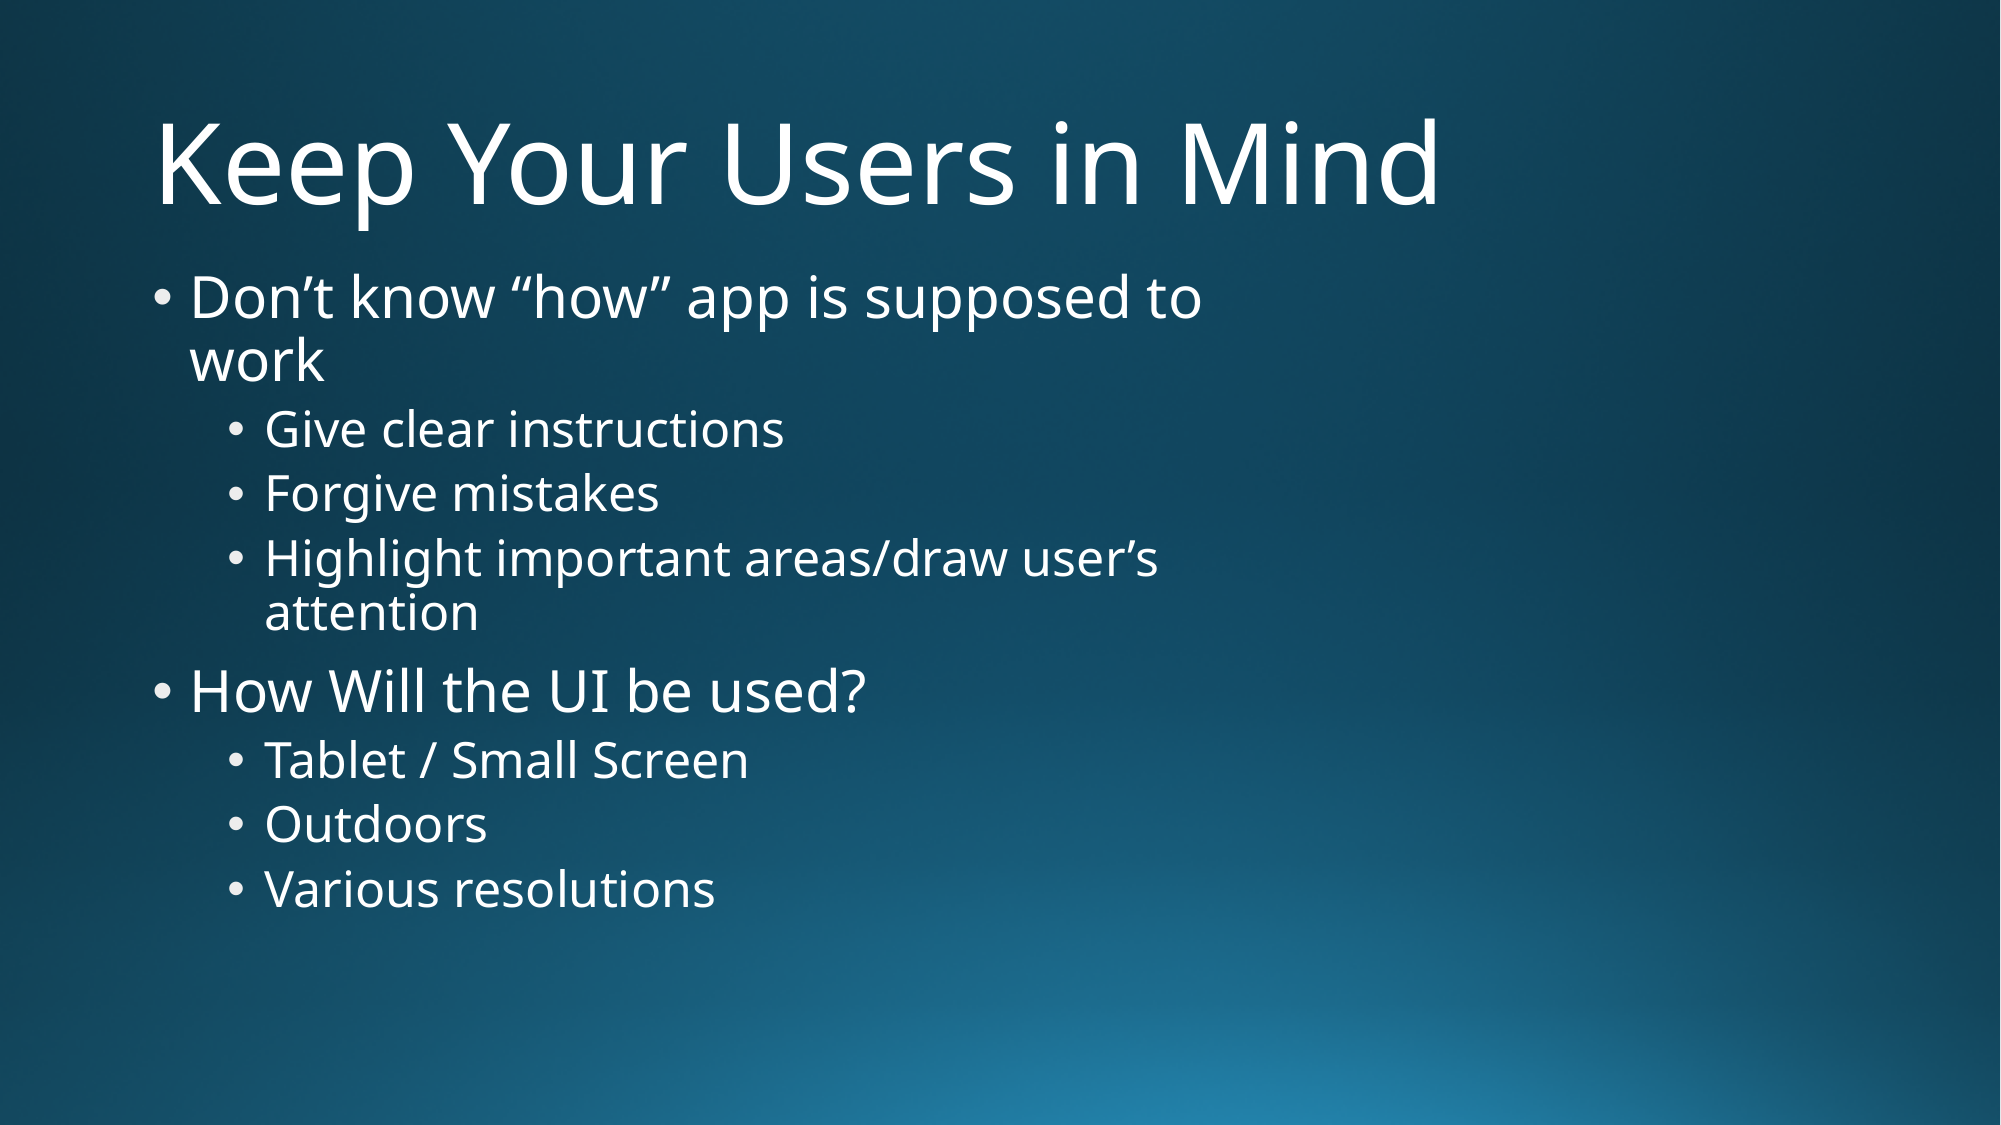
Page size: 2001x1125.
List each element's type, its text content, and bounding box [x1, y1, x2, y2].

picture [0, 0, 2001, 1125]
title Keep Your Users in Mind [137, 59, 1863, 278]
list Don’t know “how” app is supposed to work Give clear instructions Forgive mistakes Highlight important areas/draw user’s attention How Will the UI be used? Tablet / Small Screen Outdoors Various resolutions [137, 260, 1343, 870]
